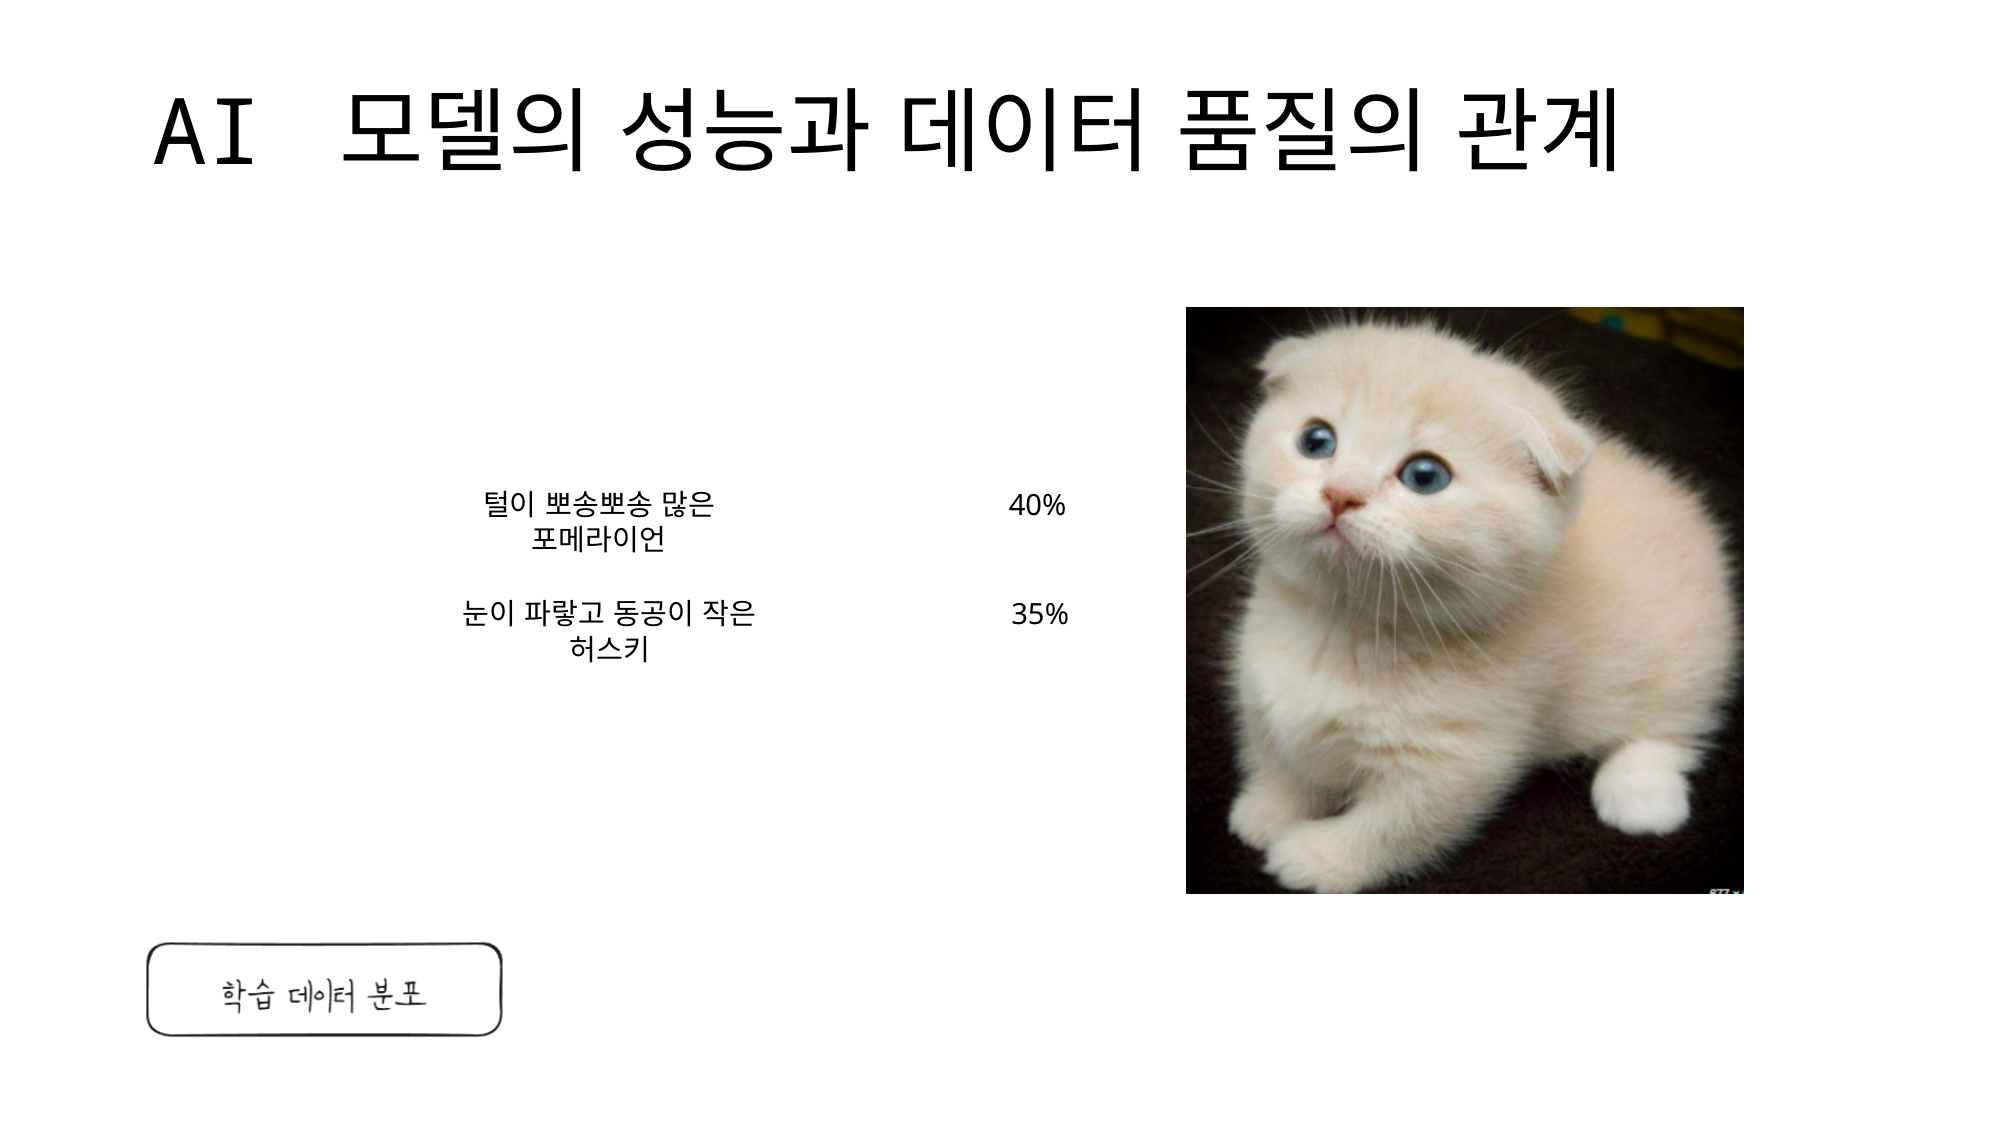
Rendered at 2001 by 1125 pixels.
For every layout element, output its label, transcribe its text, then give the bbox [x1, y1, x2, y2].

text_box 35% [994, 587, 1086, 638]
title AI 모델의 성능과 데이터 품질의 관계 [137, 59, 1863, 211]
text_box 눈이 파랗고 동공이 작은 허스키 [413, 588, 806, 674]
picture [137, 933, 511, 1046]
picture [1186, 307, 1744, 894]
text_box 40% [991, 479, 1084, 529]
text_box 털이 뽀송뽀송 많은 포메라이언 [407, 479, 792, 564]
